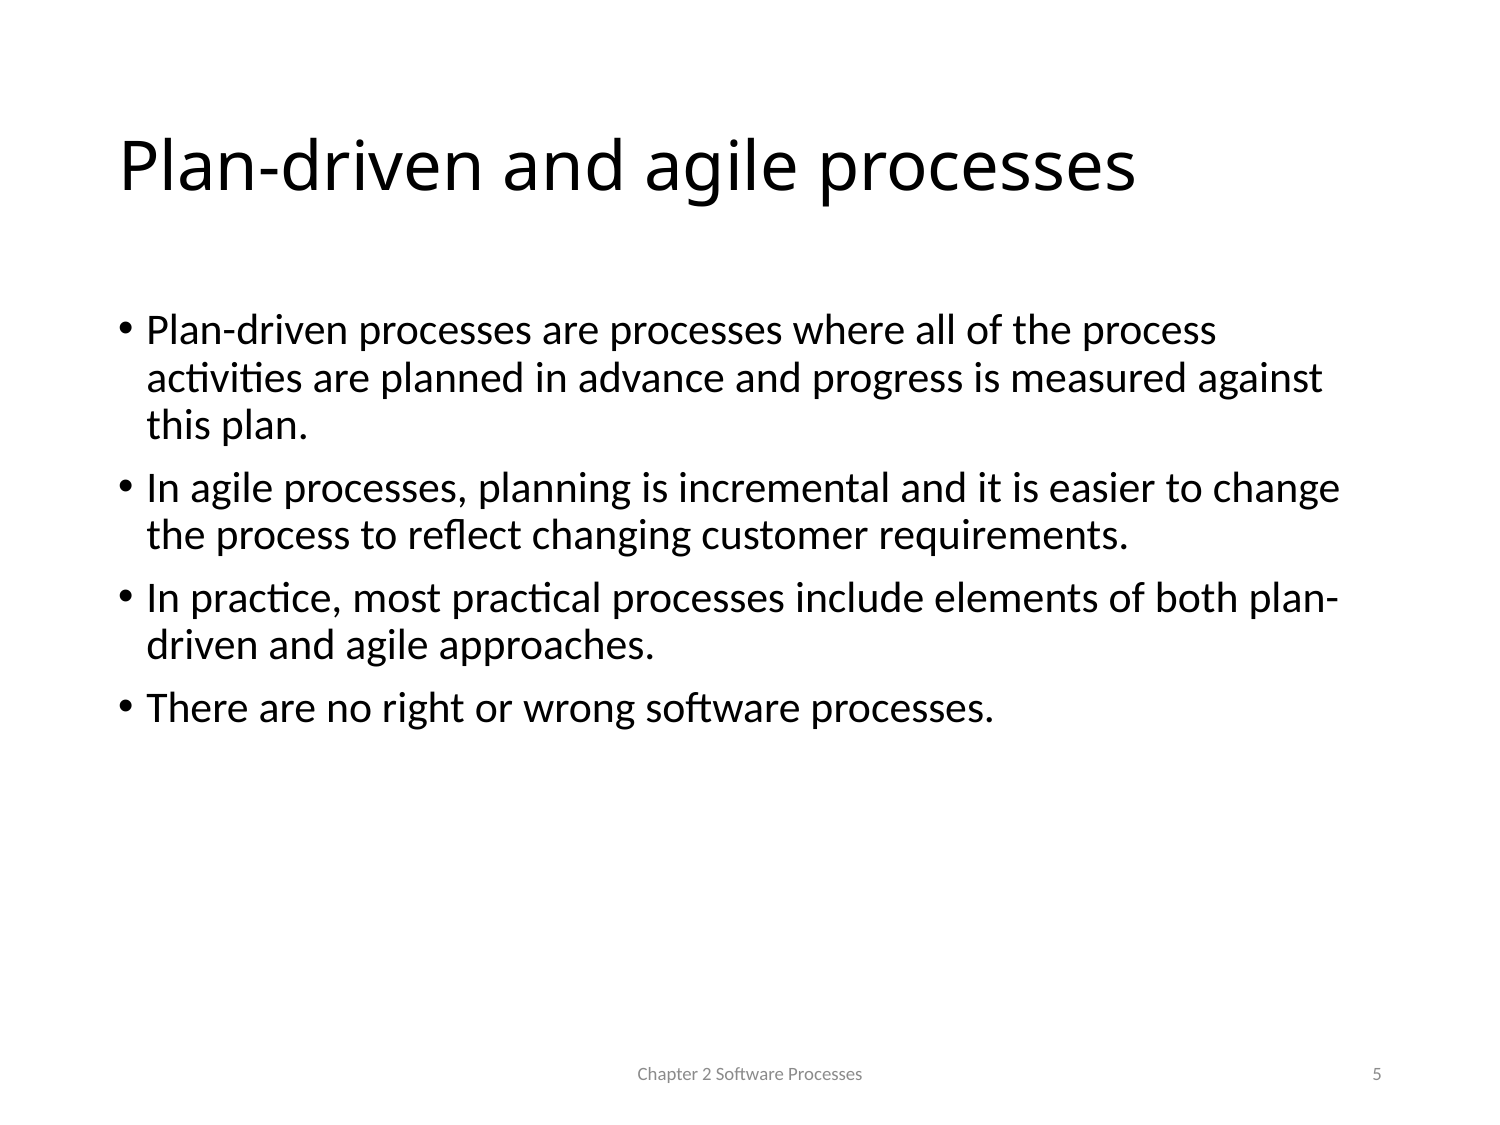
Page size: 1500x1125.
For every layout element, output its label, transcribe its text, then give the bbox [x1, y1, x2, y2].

list Plan-driven processes are processes where all of the process activities are planned in advance and progress is measured against this plan. In agile processes, planning is incremental and it is easier to change the process to reflect changing customer requirements. In practice, most practical processes include elements of both plan-driven and agile approaches. There are no right or wrong software processes. [103, 299, 1397, 1014]
footer Chapter 2 Software Processes [496, 1042, 1004, 1103]
slide_number 5 [1059, 1042, 1397, 1103]
title Plan-driven and agile processes [103, 59, 1397, 278]
